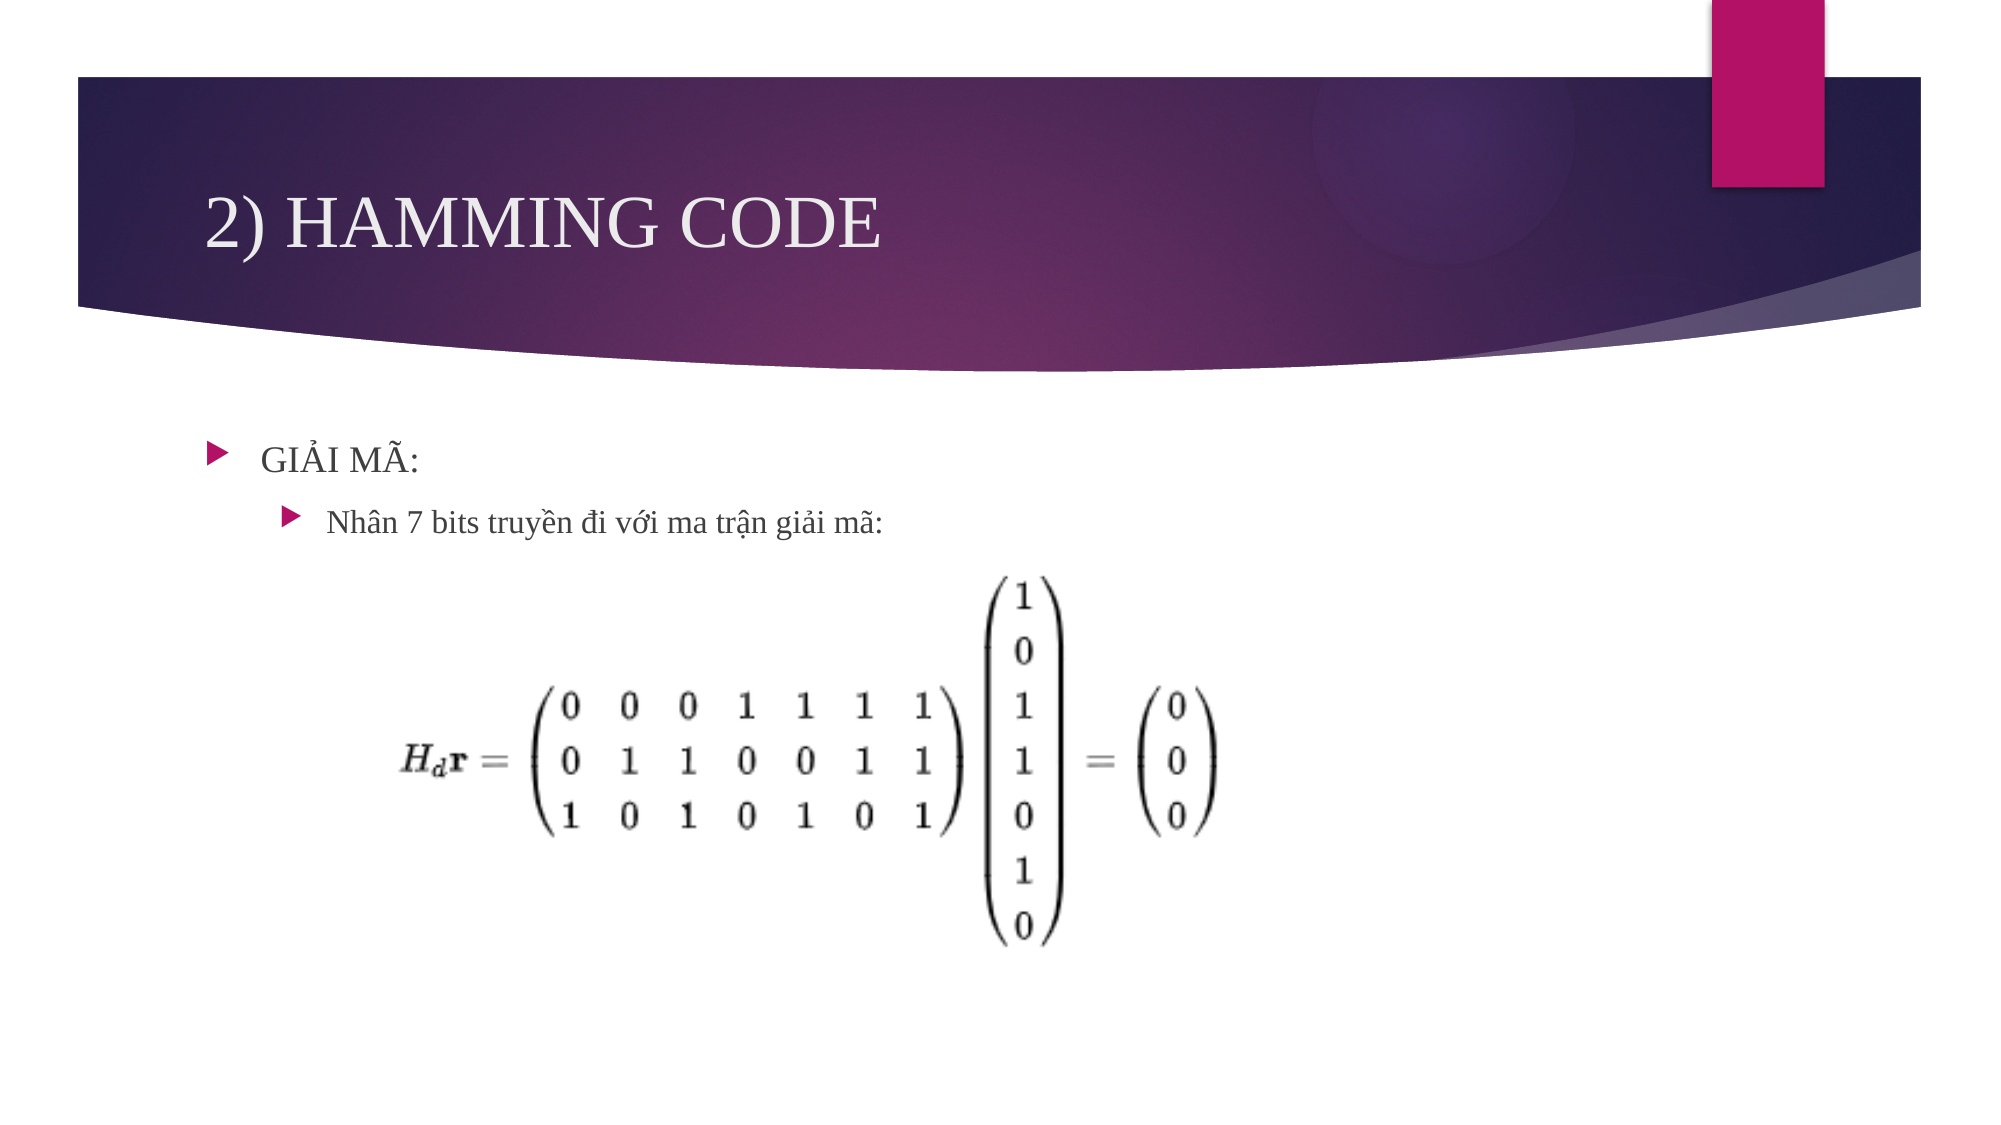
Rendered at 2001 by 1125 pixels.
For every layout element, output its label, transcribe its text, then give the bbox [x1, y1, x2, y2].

title 2) HAMMING CODE [189, 159, 1627, 276]
picture [383, 563, 1287, 966]
list GIẢI MÃ: Nhân 7 bits truyền đi với ma trận giải mã: [189, 427, 1638, 988]
